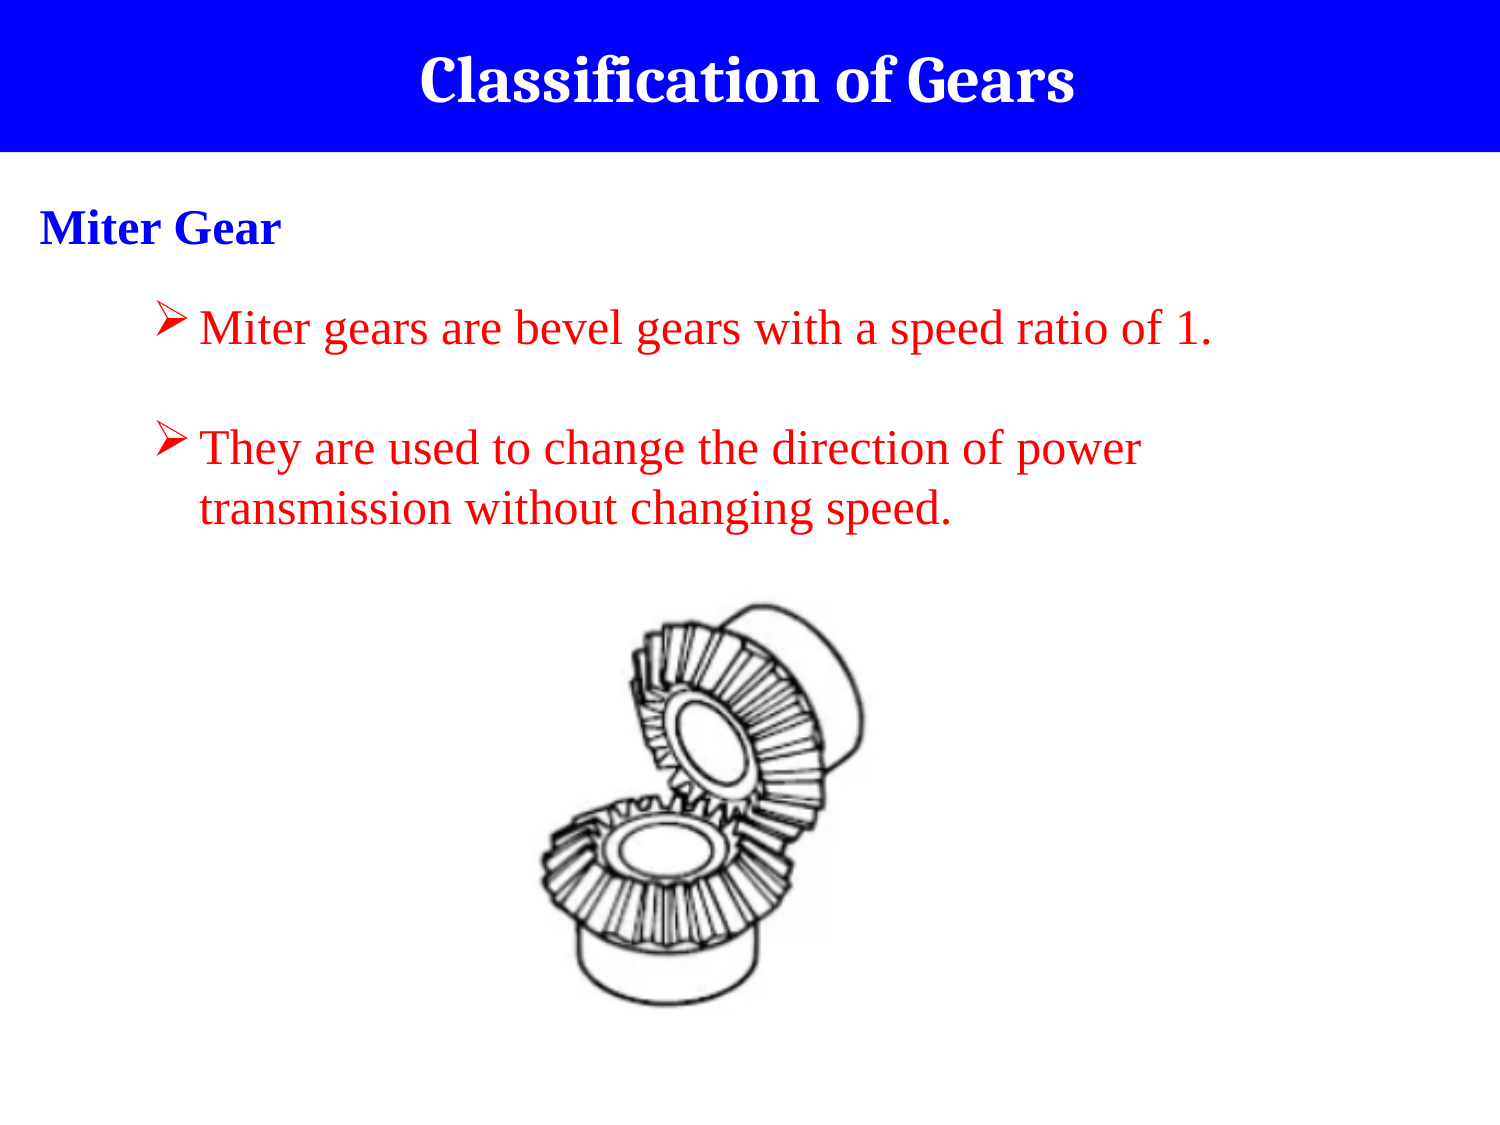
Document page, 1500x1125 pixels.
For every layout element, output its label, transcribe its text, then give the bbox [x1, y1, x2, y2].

text_box Miter gears are bevel gears with a speed ratio of 1. They are used to change the direction of power transmission without changing speed. [137, 287, 1233, 543]
picture [462, 544, 890, 1016]
title Classification of Gears [0, 0, 1500, 153]
text_box Miter Gear [24, 187, 777, 263]
